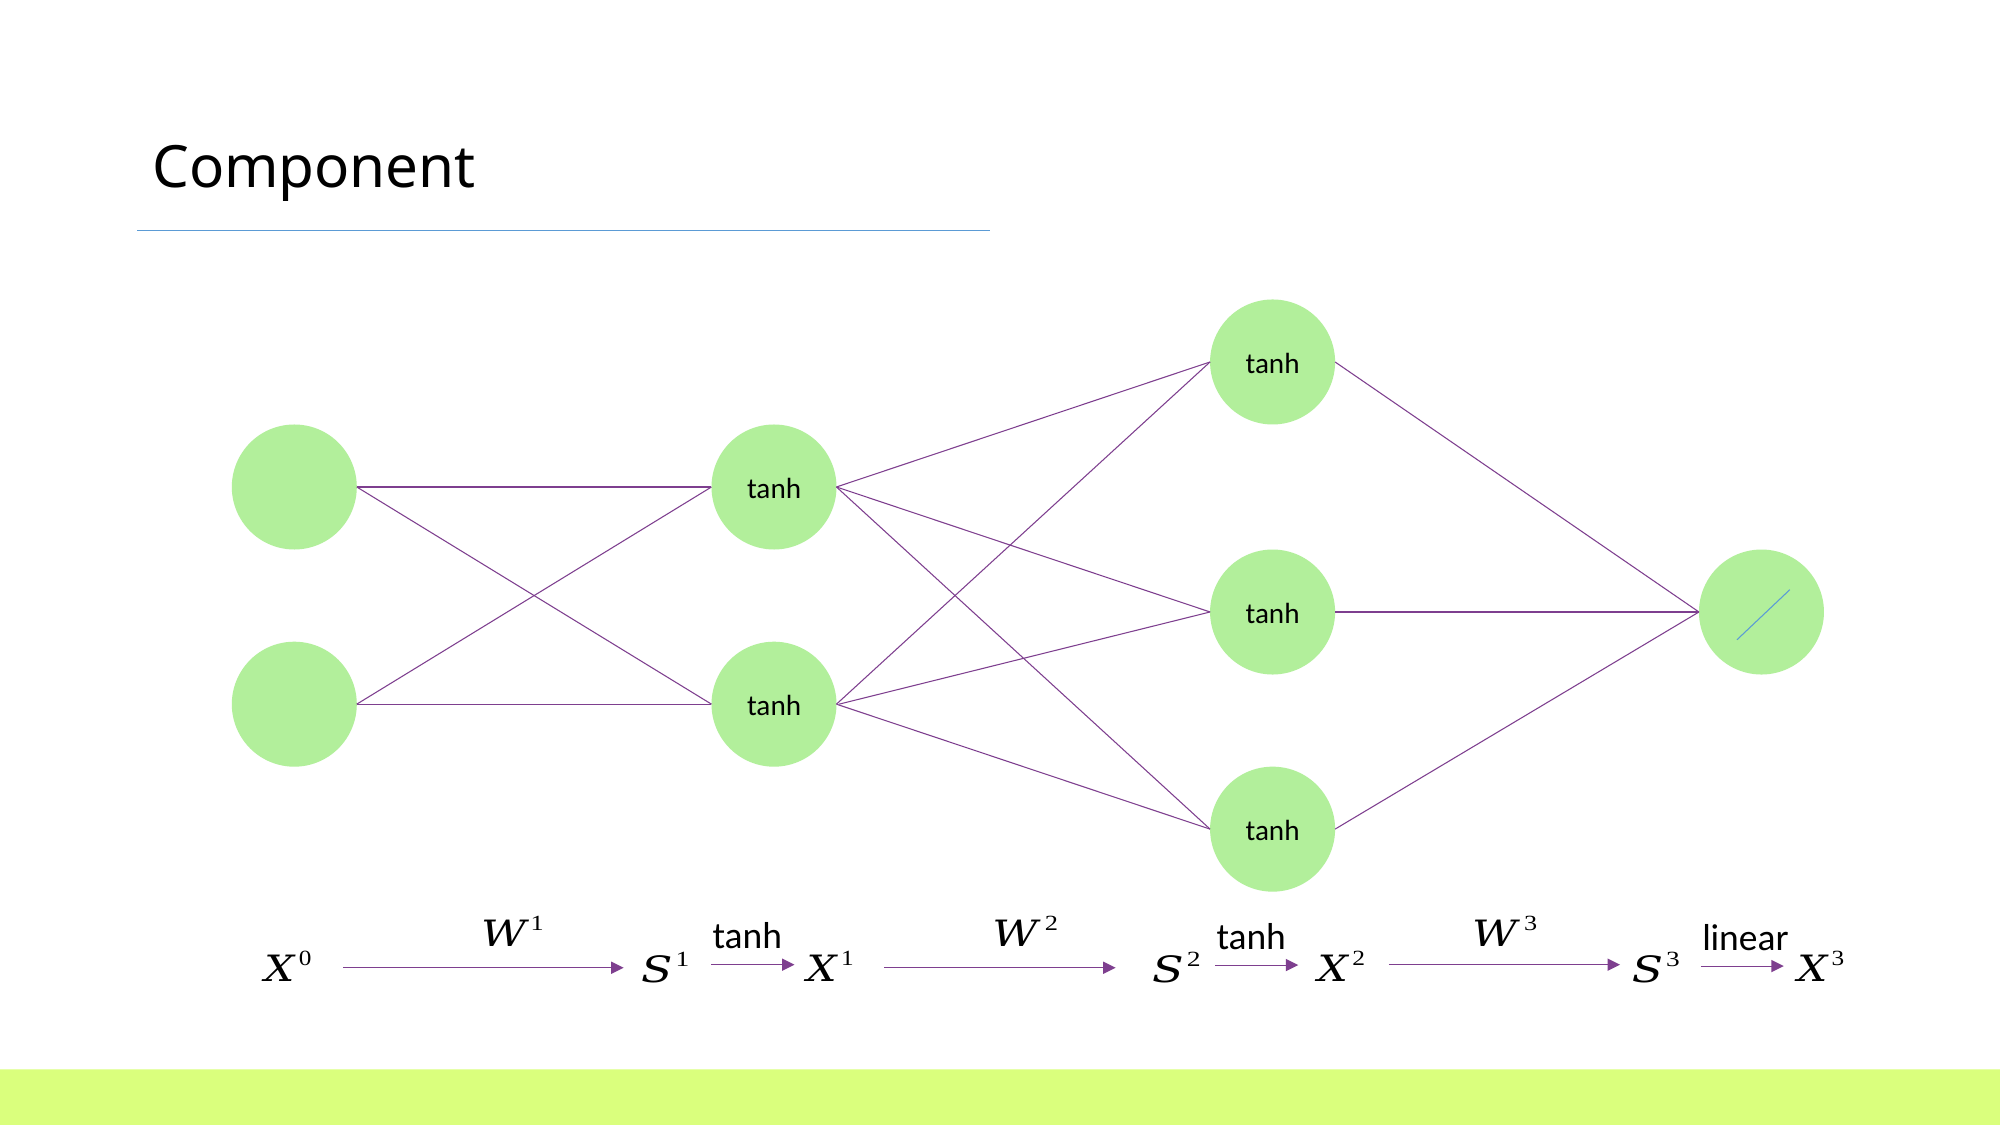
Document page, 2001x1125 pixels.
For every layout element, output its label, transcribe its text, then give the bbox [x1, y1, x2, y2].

title Component [137, 59, 1863, 278]
text_box tanh [710, 423, 836, 551]
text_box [1736, 589, 1790, 640]
text_box [0, 1068, 2000, 1125]
text_box [230, 640, 358, 768]
text_box [230, 423, 358, 551]
text_box tanh [1210, 548, 1335, 676]
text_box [839, 611, 1211, 705]
text_box tanh [710, 640, 836, 768]
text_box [836, 361, 1210, 704]
text_box tanh [1201, 904, 1302, 965]
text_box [356, 486, 712, 704]
text_box tanh [698, 904, 798, 964]
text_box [836, 704, 1210, 830]
text_box tanh [1209, 765, 1337, 893]
text_box linear [1687, 905, 1804, 966]
text_box [1699, 548, 1826, 676]
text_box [1335, 613, 1699, 830]
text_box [1335, 361, 1699, 612]
text_box tanh [1209, 298, 1337, 426]
